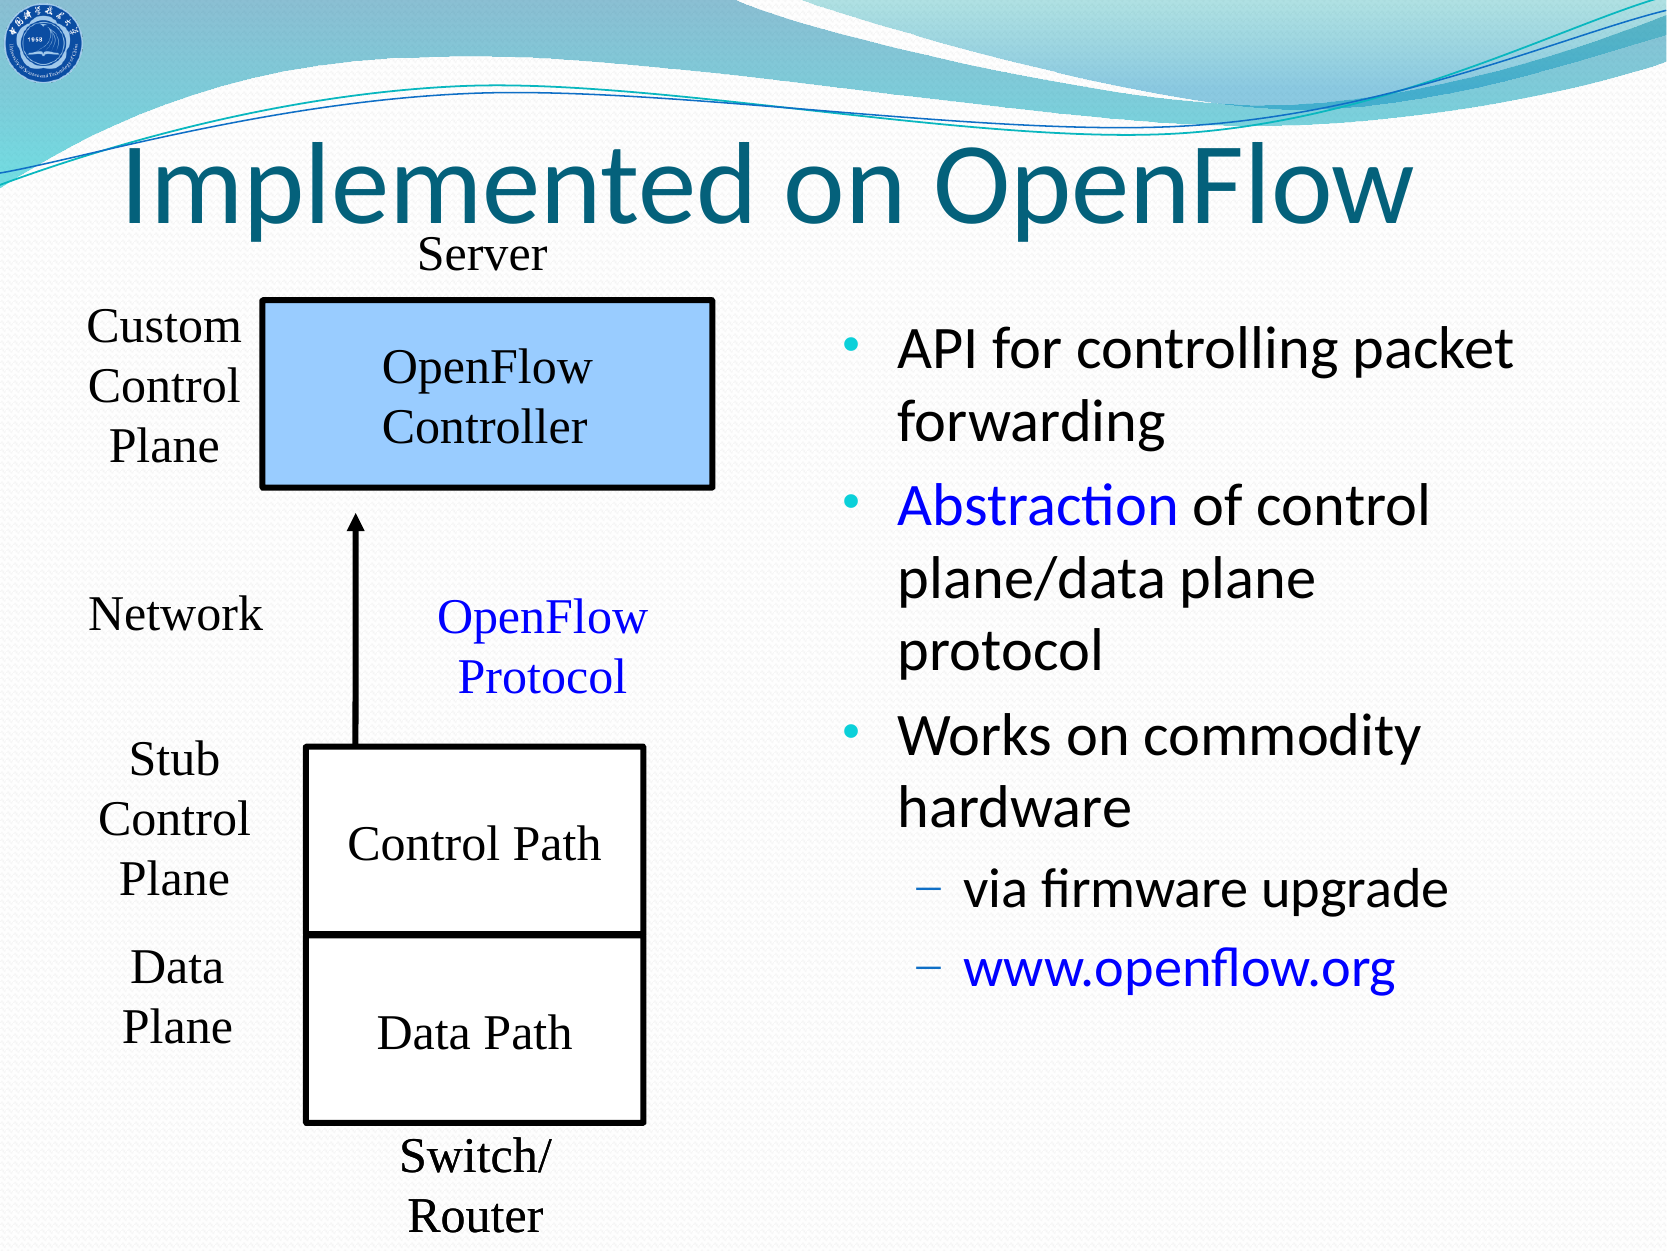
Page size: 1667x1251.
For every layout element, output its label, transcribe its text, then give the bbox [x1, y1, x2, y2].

text_box Control Path [305, 926, 644, 935]
text_box Data Plane [106, 926, 249, 1061]
text_box Switch/ Router [384, 1123, 568, 1251]
list API for controlling packet forwarding Abstraction of control plane/data plane protocol Works on commodity hardware via firmware upgrade www.openflow.org [825, 300, 1542, 1112]
title Implemented on OpenFlow [120, 37, 1538, 247]
text_box Data Path [305, 935, 644, 1123]
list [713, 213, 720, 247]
picture [0, 0, 86, 86]
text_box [71, 212, 713, 914]
